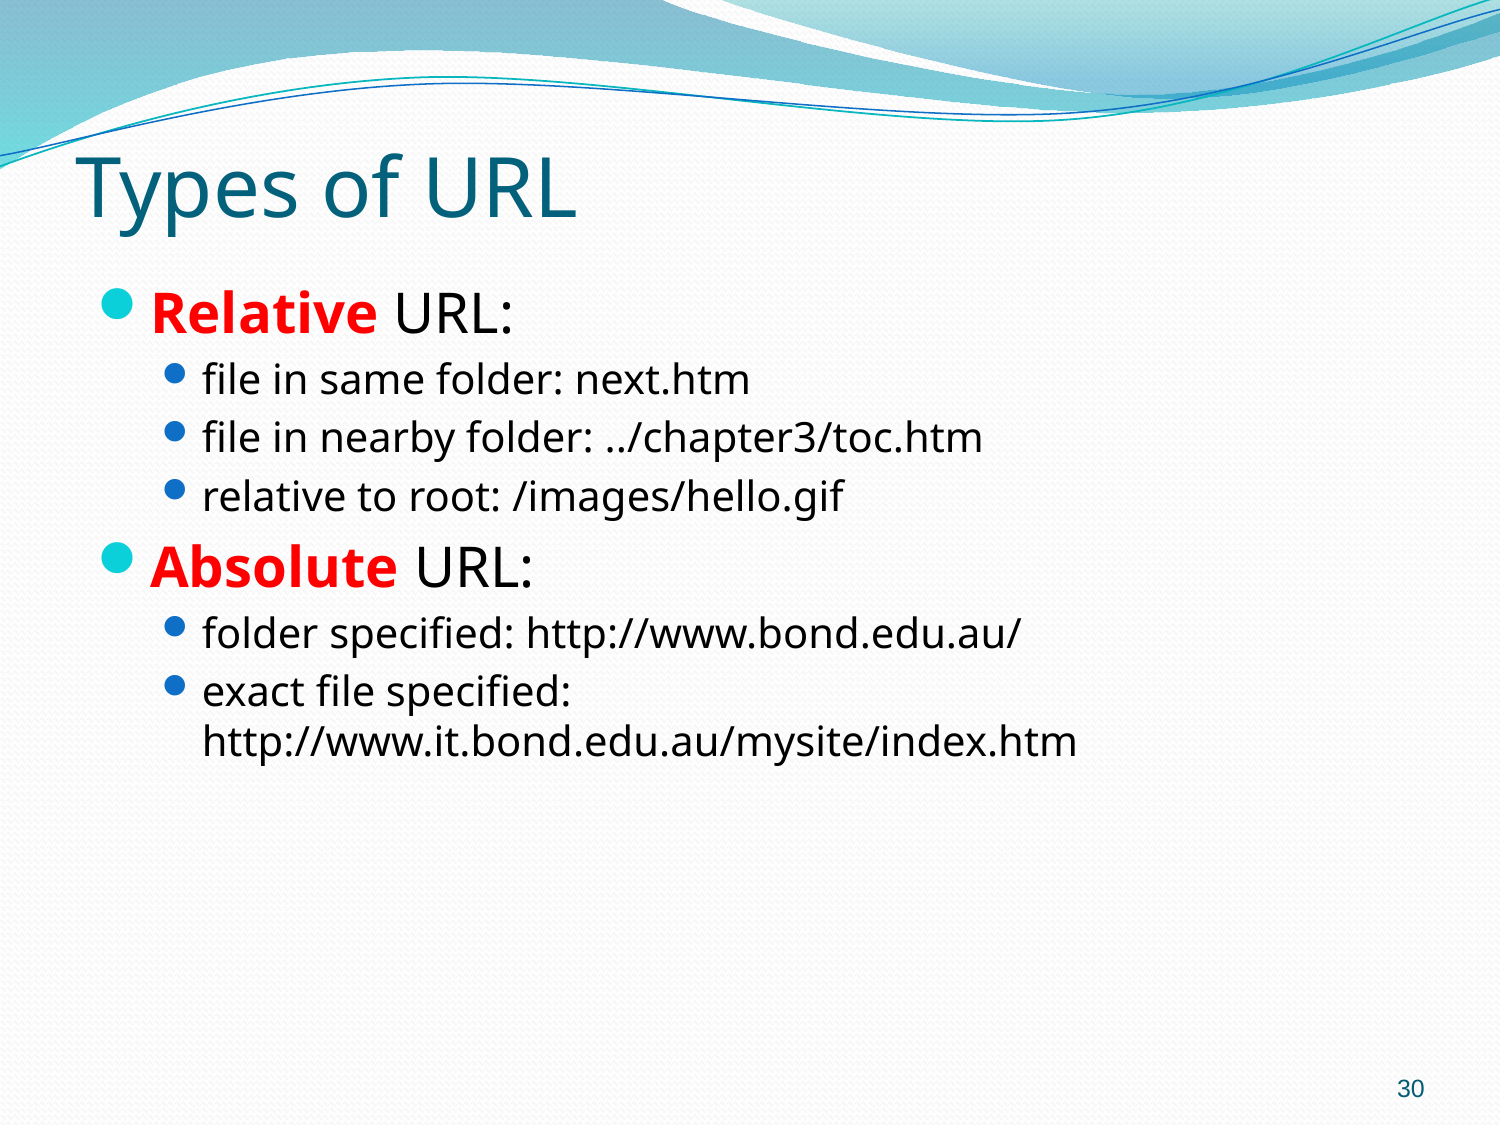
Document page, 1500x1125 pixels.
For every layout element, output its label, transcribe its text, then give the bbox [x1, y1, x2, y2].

slide_number 30 [1299, 1042, 1425, 1103]
title Types of URL [74, 115, 1426, 235]
list Relative URL: file in same folder: next.htm file in nearby folder: ../chapter3/toc.htm relative to root: /images/hello.gif Absolute URL: folder specified: http://www.bond.edu.au/ exact file specified: http://www.it.bond.edu.au/mysite/index.htm [81, 269, 1433, 990]
